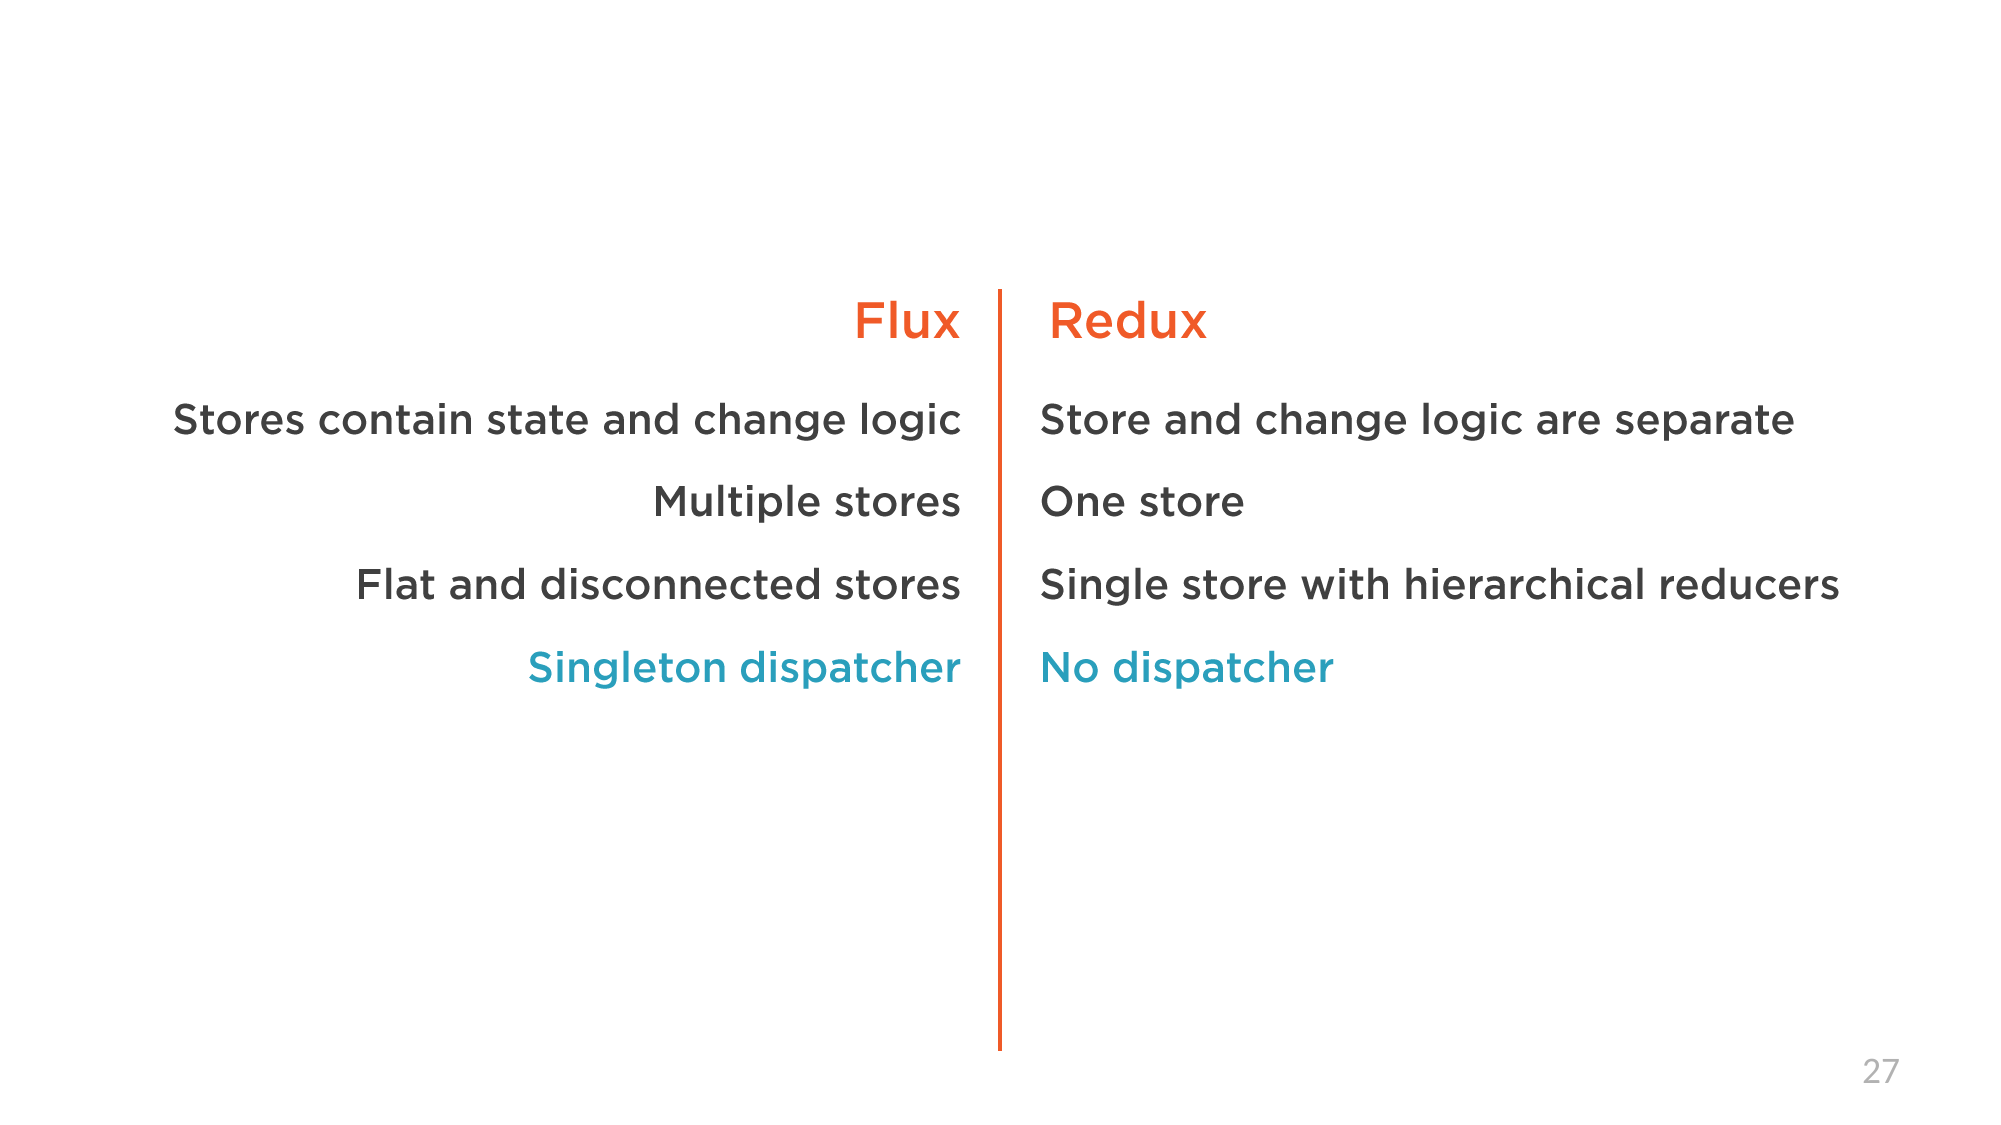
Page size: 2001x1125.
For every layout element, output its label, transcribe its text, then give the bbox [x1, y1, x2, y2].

picture [1038, 640, 1357, 692]
picture [1038, 558, 1861, 609]
picture [1038, 393, 1817, 444]
picture [527, 640, 983, 692]
picture [171, 393, 983, 444]
picture [355, 558, 983, 609]
picture [1038, 475, 1268, 527]
picture [853, 288, 988, 350]
picture [652, 475, 982, 527]
picture [1048, 288, 1241, 350]
slide_number 27 [1440, 1046, 1900, 1103]
